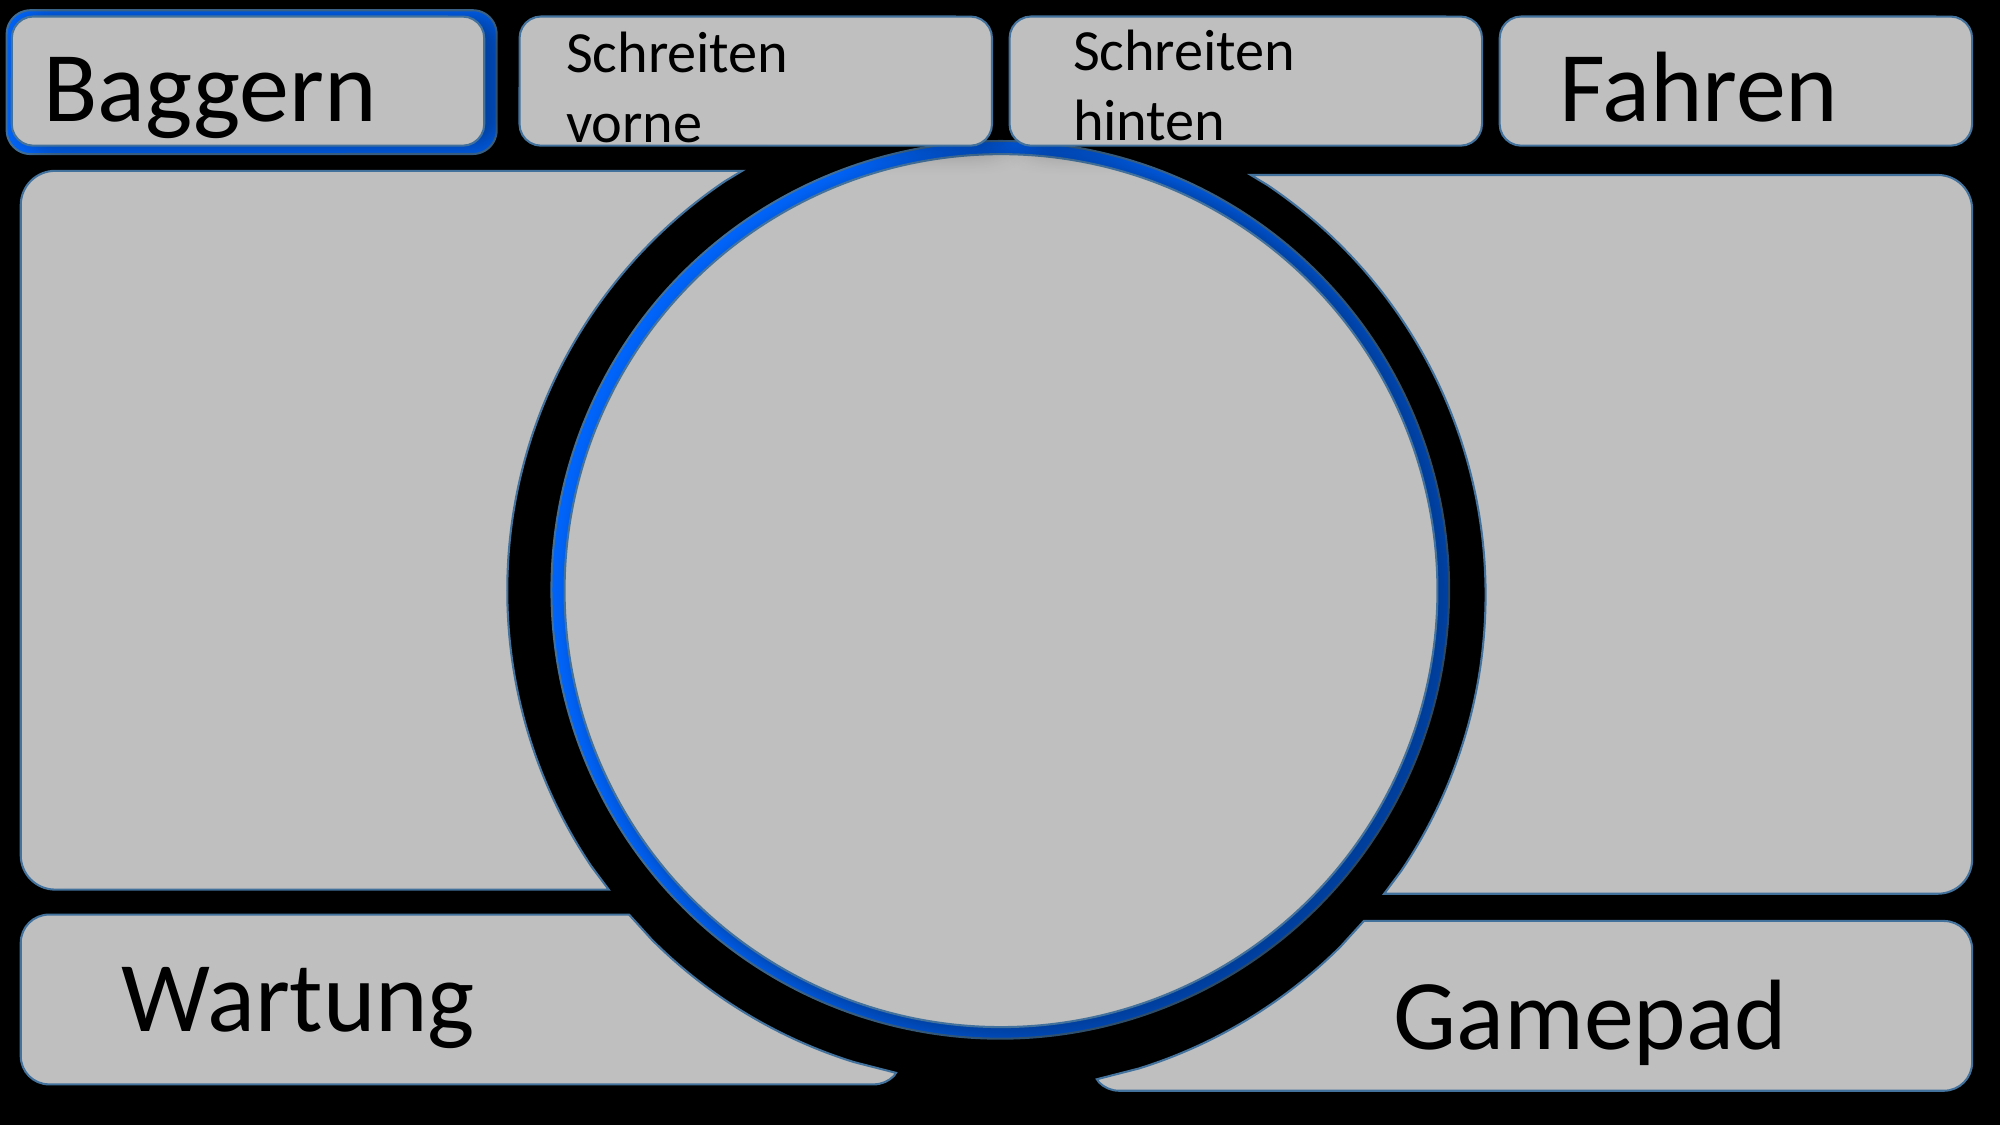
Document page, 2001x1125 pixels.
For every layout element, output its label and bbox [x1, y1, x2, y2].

text_box [0, 0, 2000, 1125]
